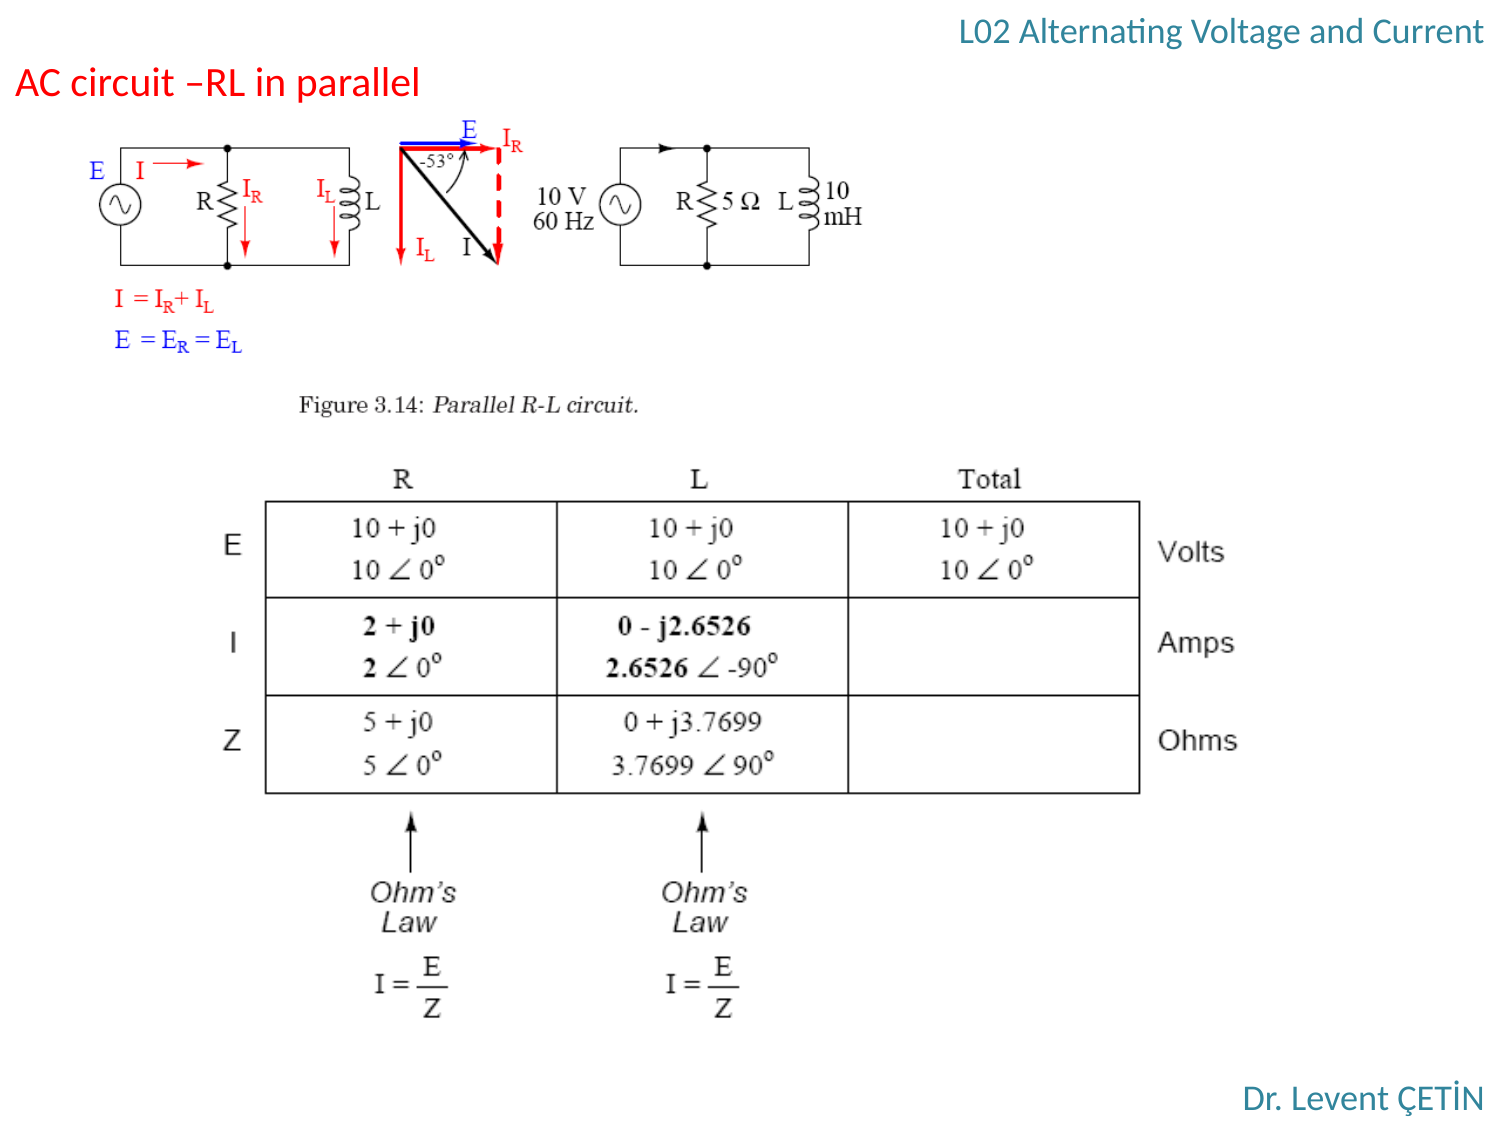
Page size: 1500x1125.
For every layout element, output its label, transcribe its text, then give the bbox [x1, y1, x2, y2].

text_box Dr. Levent ÇETİN [0, 1066, 1500, 1125]
text_box AC circuit –RL in parallel [0, 46, 1500, 106]
picture [58, 116, 1255, 1032]
text_box L02 Alternating Voltage and Current [0, 0, 1500, 46]
